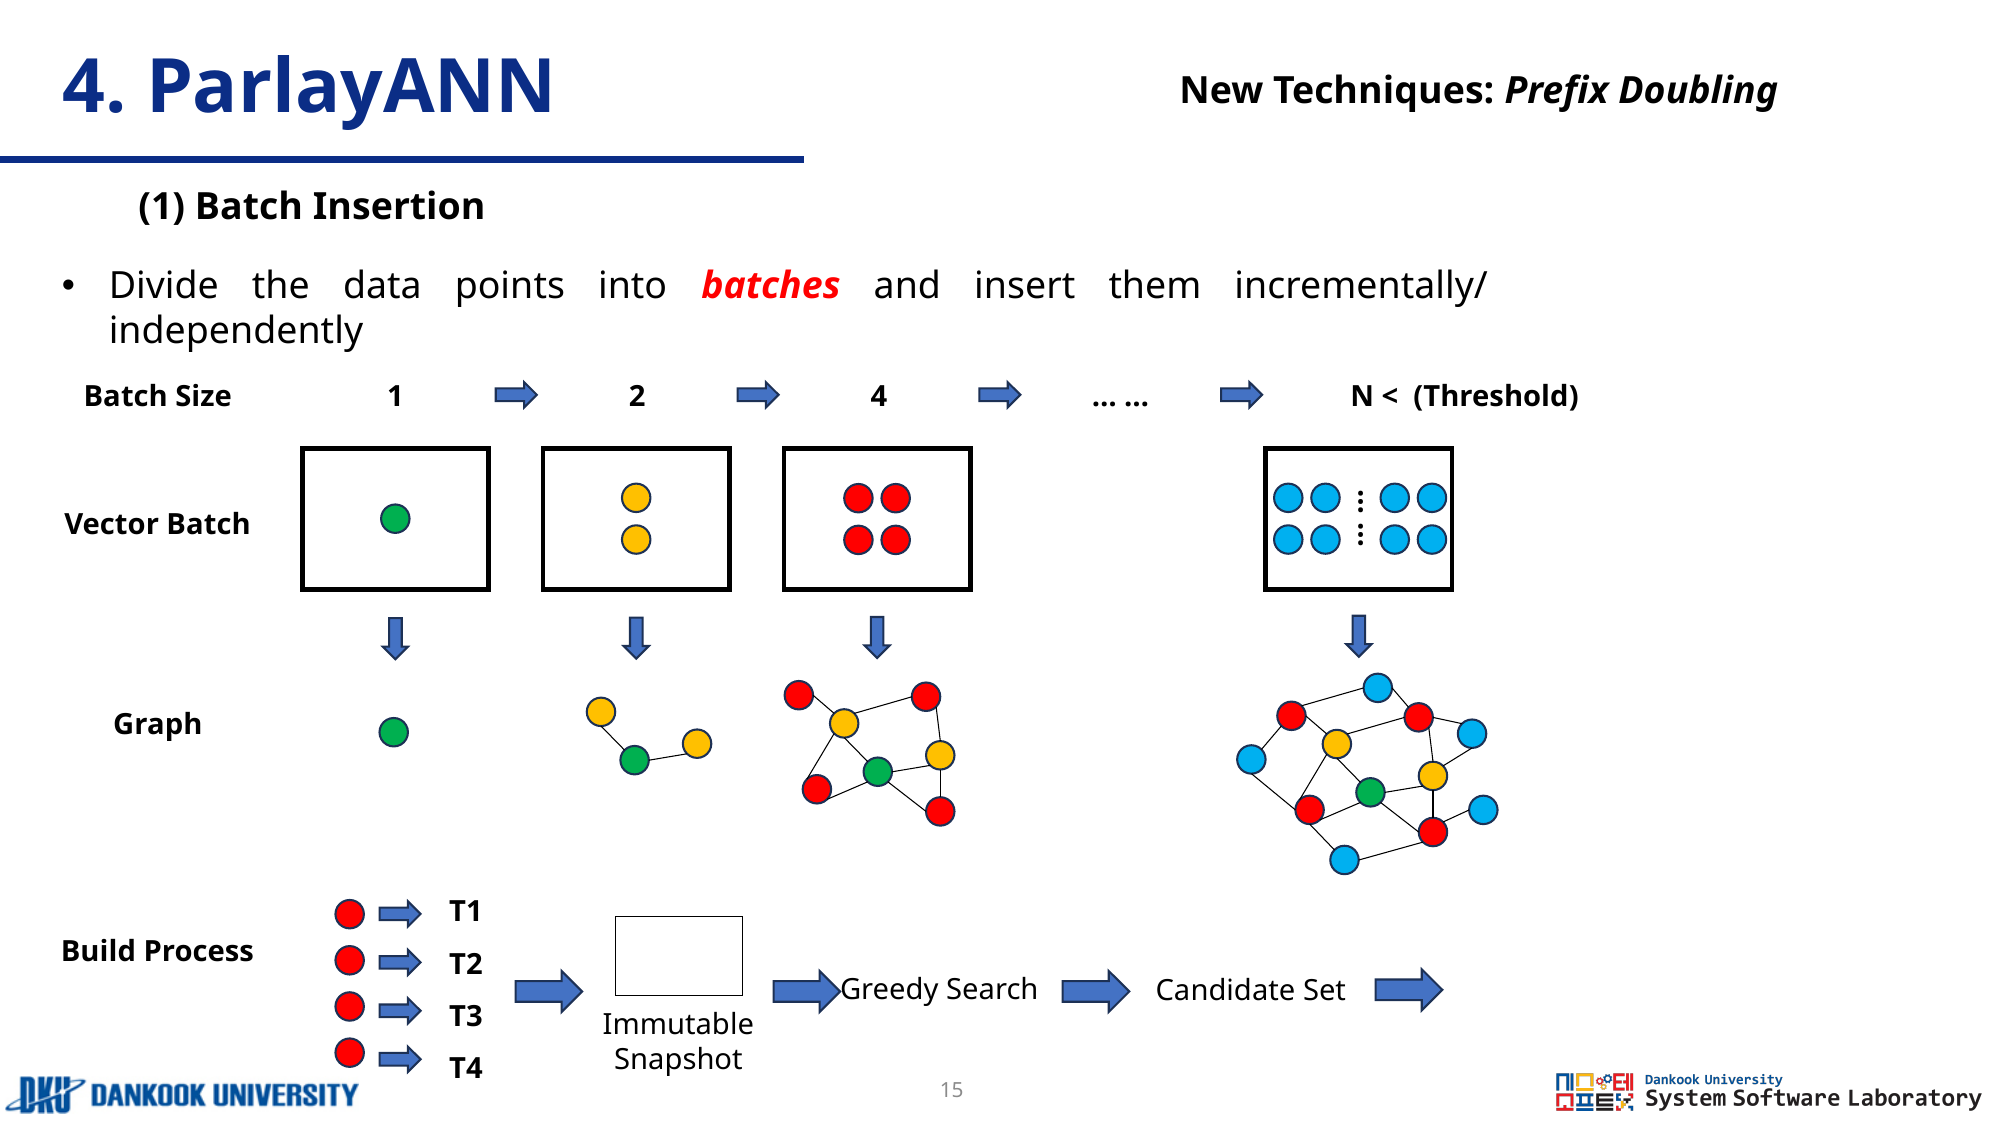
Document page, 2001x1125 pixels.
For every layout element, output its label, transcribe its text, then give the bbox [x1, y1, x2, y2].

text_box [1428, 727, 1434, 762]
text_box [1309, 824, 1335, 850]
text_box [1310, 482, 1341, 514]
text_box New Techniques: Prefix Doubling [1098, 58, 1860, 119]
text_box Batch Size [3, 369, 313, 420]
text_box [1384, 785, 1423, 793]
text_box [772, 980, 818, 1003]
text_box [801, 778, 830, 805]
text_box [1417, 760, 1449, 792]
text_box [681, 728, 713, 759]
title 4. ParlayANN [47, 20, 1504, 157]
text_box [862, 615, 893, 660]
text_box 2 [577, 369, 698, 420]
text_box [1343, 614, 1374, 659]
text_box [1380, 802, 1419, 833]
text_box [378, 955, 406, 970]
text_box Greedy Search [818, 962, 1060, 1013]
text_box [334, 991, 365, 1022]
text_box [891, 765, 931, 772]
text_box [1336, 758, 1361, 783]
text_box 1 [335, 369, 456, 420]
text_box [1276, 700, 1307, 732]
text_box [600, 726, 625, 751]
text_box [925, 796, 956, 827]
text_box [1265, 447, 1453, 591]
text_box Graph [3, 698, 313, 748]
text_box [620, 482, 652, 514]
text_box [621, 616, 652, 661]
text_box T4 [406, 1042, 527, 1092]
text_box [378, 906, 406, 922]
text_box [1301, 687, 1364, 706]
text_box [1273, 482, 1304, 514]
text_box T1 [406, 885, 527, 936]
text_box Immutable Snapshot [578, 997, 779, 1083]
text_box [380, 617, 411, 661]
text_box … … [1345, 458, 1396, 579]
picture [1453, 919, 2001, 1125]
text_box [494, 379, 539, 410]
text_box [334, 1037, 365, 1068]
text_box [880, 482, 911, 514]
text_box [1294, 798, 1323, 826]
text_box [806, 733, 835, 780]
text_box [1251, 773, 1296, 810]
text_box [813, 695, 835, 714]
text_box [1236, 744, 1267, 775]
text_box [1273, 524, 1304, 555]
text_box T3 [406, 990, 527, 1040]
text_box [844, 737, 868, 762]
text_box [1396, 482, 1411, 513]
text_box Vector Batch [3, 497, 301, 548]
text_box [1310, 524, 1341, 555]
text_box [1319, 802, 1361, 821]
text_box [1442, 748, 1473, 766]
text_box [1416, 524, 1448, 555]
text_box Build Process [3, 924, 312, 975]
slide_number 15 [726, 1067, 1177, 1116]
text_box [378, 1051, 406, 1067]
text_box [334, 898, 365, 930]
text_box [1220, 379, 1264, 410]
text_box [1417, 816, 1449, 848]
text_box [334, 945, 365, 976]
text_box [620, 524, 652, 555]
text_box [378, 1003, 406, 1019]
text_box [1396, 524, 1411, 555]
text_box [542, 447, 730, 591]
text_box … … [1060, 369, 1181, 420]
text_box [1321, 728, 1353, 760]
picture [614, 916, 743, 996]
text_box [880, 524, 911, 556]
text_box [1299, 754, 1327, 800]
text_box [648, 753, 687, 761]
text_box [1443, 809, 1470, 822]
text_box [1329, 844, 1360, 876]
text_box [585, 696, 617, 727]
text_box Divide the data points into batches and insert them incrementally/independently [47, 254, 1504, 359]
text_box [1456, 718, 1488, 749]
text_box (1) Batch Insertion [47, 175, 578, 235]
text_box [887, 781, 927, 812]
text_box [828, 708, 860, 739]
text_box [1061, 968, 1130, 1015]
text_box [783, 679, 815, 711]
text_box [1305, 715, 1327, 734]
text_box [1432, 717, 1463, 724]
text_box [910, 681, 942, 713]
text_box 4 [818, 369, 939, 420]
text_box [1468, 794, 1499, 826]
text_box [378, 716, 409, 748]
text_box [1392, 687, 1409, 708]
text_box [843, 482, 874, 514]
text_box T2 [406, 937, 527, 988]
text_box [736, 379, 781, 410]
picture [5, 1076, 359, 1114]
text_box [619, 744, 650, 776]
text_box [783, 447, 971, 591]
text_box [826, 781, 868, 800]
text_box [1416, 482, 1448, 514]
text_box Candidate Set [1130, 964, 1372, 1014]
text_box [380, 503, 411, 534]
text_box [1403, 702, 1434, 733]
text_box [1362, 672, 1393, 704]
text_box [862, 756, 893, 788]
text_box [514, 968, 584, 1015]
text_box [1355, 777, 1386, 808]
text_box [936, 706, 941, 742]
text_box [978, 379, 1022, 410]
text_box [854, 696, 912, 714]
text_box [843, 524, 874, 556]
text_box [1374, 966, 1444, 1013]
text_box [1358, 842, 1423, 861]
text_box [301, 447, 490, 591]
text_box [925, 740, 956, 771]
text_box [1346, 717, 1405, 734]
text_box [1261, 725, 1282, 750]
